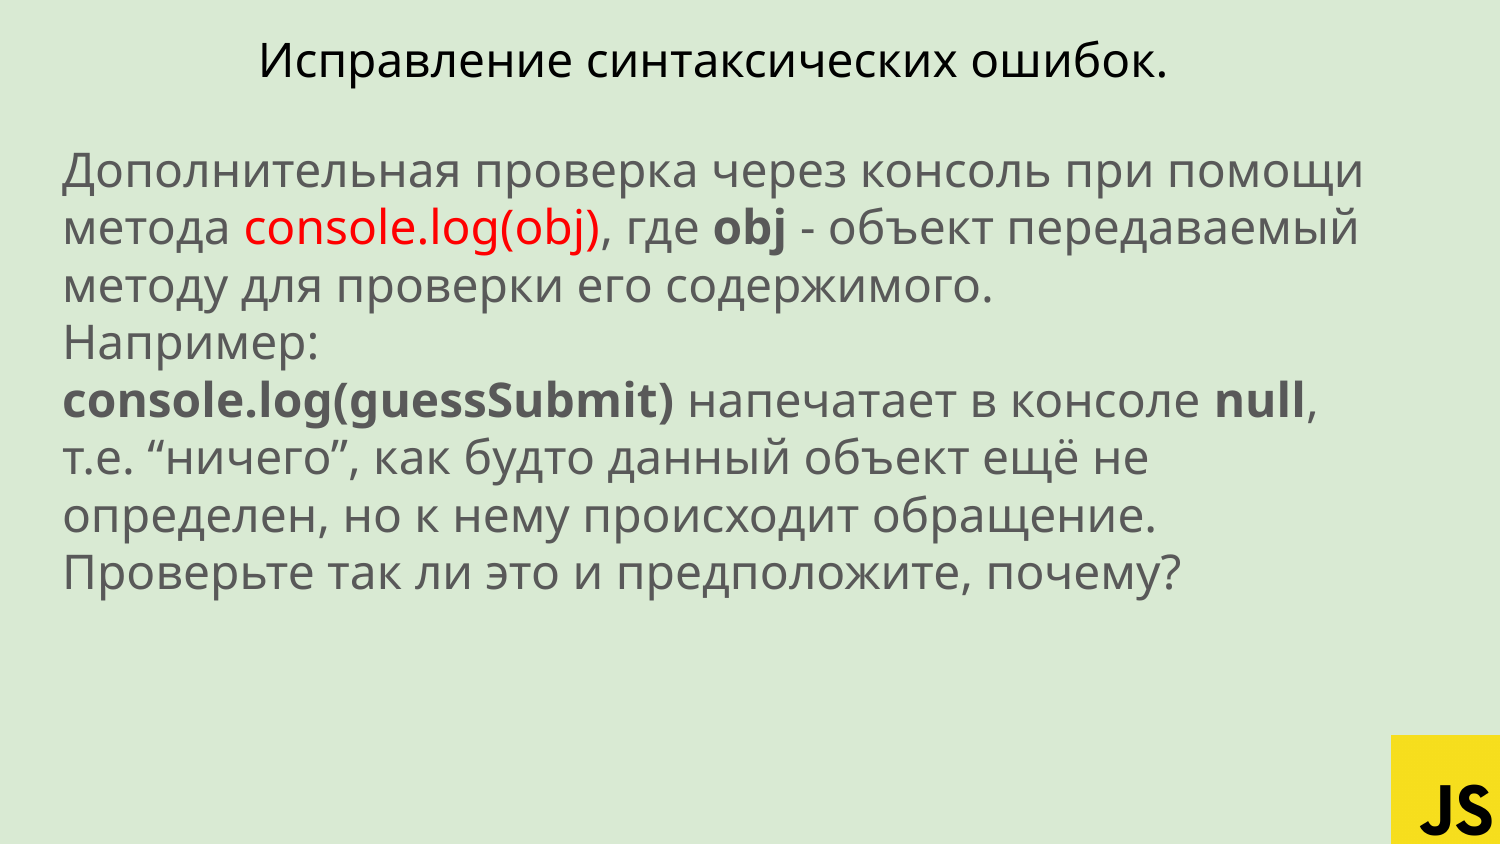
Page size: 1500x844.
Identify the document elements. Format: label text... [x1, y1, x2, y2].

title Исправление синтаксических ошибок. [68, 14, 1359, 102]
picture [1391, 734, 1500, 844]
text_box Дополнительная проверка через консоль при помощи метода console.log(obj), где obj - объект передаваемый методу для проверки его содержимого. Например: console.log(guessSubmit) напечатает в консоле null, т.е. “ничего”, как будто данный объект ещё не определен, но к нему происходит обращение. Проверьте так ли это и предположите, почему? [47, 128, 1412, 610]
